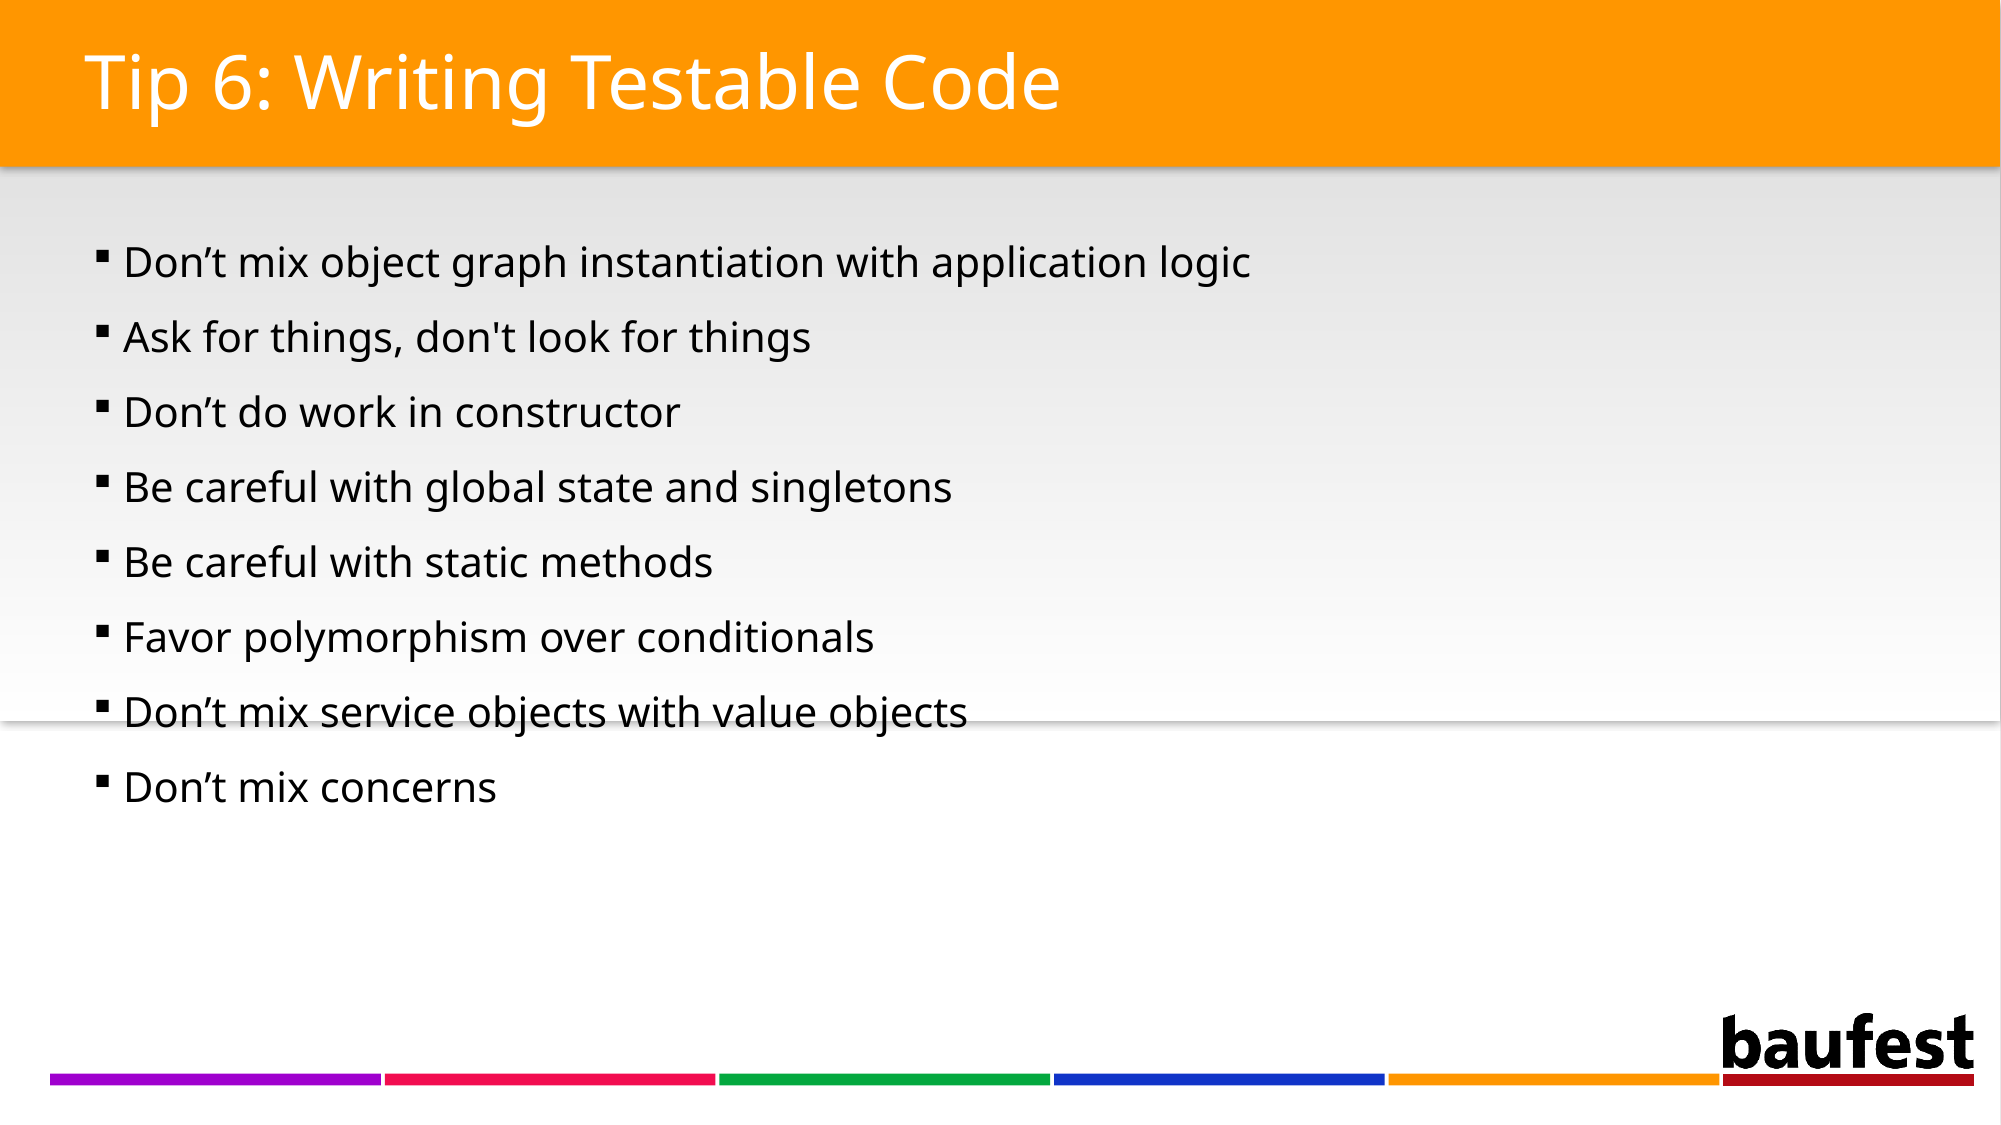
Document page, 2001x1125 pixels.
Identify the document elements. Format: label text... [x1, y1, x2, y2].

text_box Tip 6: Writing Testable Code [84, 34, 1892, 125]
text_box Don’t mix object graph instantiation with application logic Ask for things, don't look for things Don’t do work in constructor Be careful with global state and singletons Be careful with static methods Favor polymorphism over conditionals Don’t mix service objects with value objects Don’t mix concerns [78, 228, 1414, 939]
text_box [0, 0, 2000, 167]
picture [1723, 1013, 1974, 1086]
